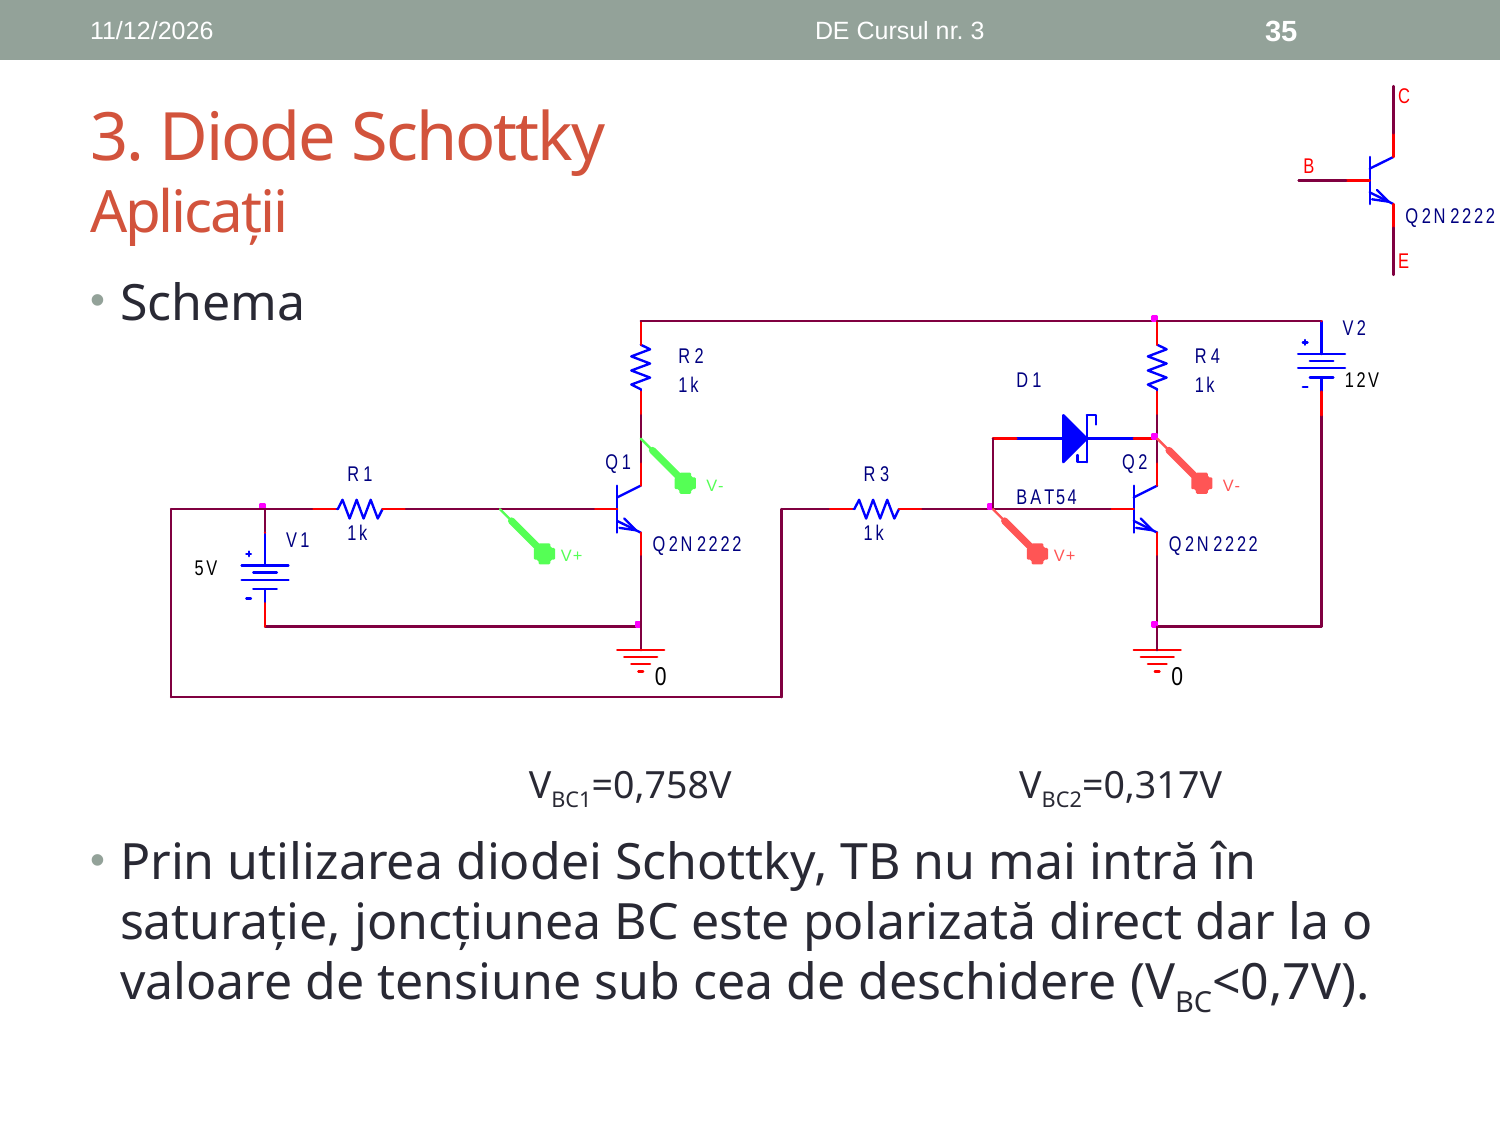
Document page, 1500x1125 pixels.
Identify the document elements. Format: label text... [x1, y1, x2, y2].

text_box VBC1=0,758V [513, 755, 764, 820]
title 3. Diode Schottky Aplicații [75, 87, 1274, 250]
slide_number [75, 3, 550, 57]
text_box VBC2=0,317V [1004, 755, 1255, 820]
list Schema Prin utilizarea diodei Schottky, TB nu mai intră în saturație, joncțiunea BC este polarizată direct dar la o valoare de tensiune sub cea de deschidere (VBC<0,7V). [75, 262, 1425, 1063]
footer DE Cursul nr. 3 [562, 3, 1238, 57]
picture [149, 62, 1500, 747]
slide_number 35 [1250, 3, 1425, 57]
